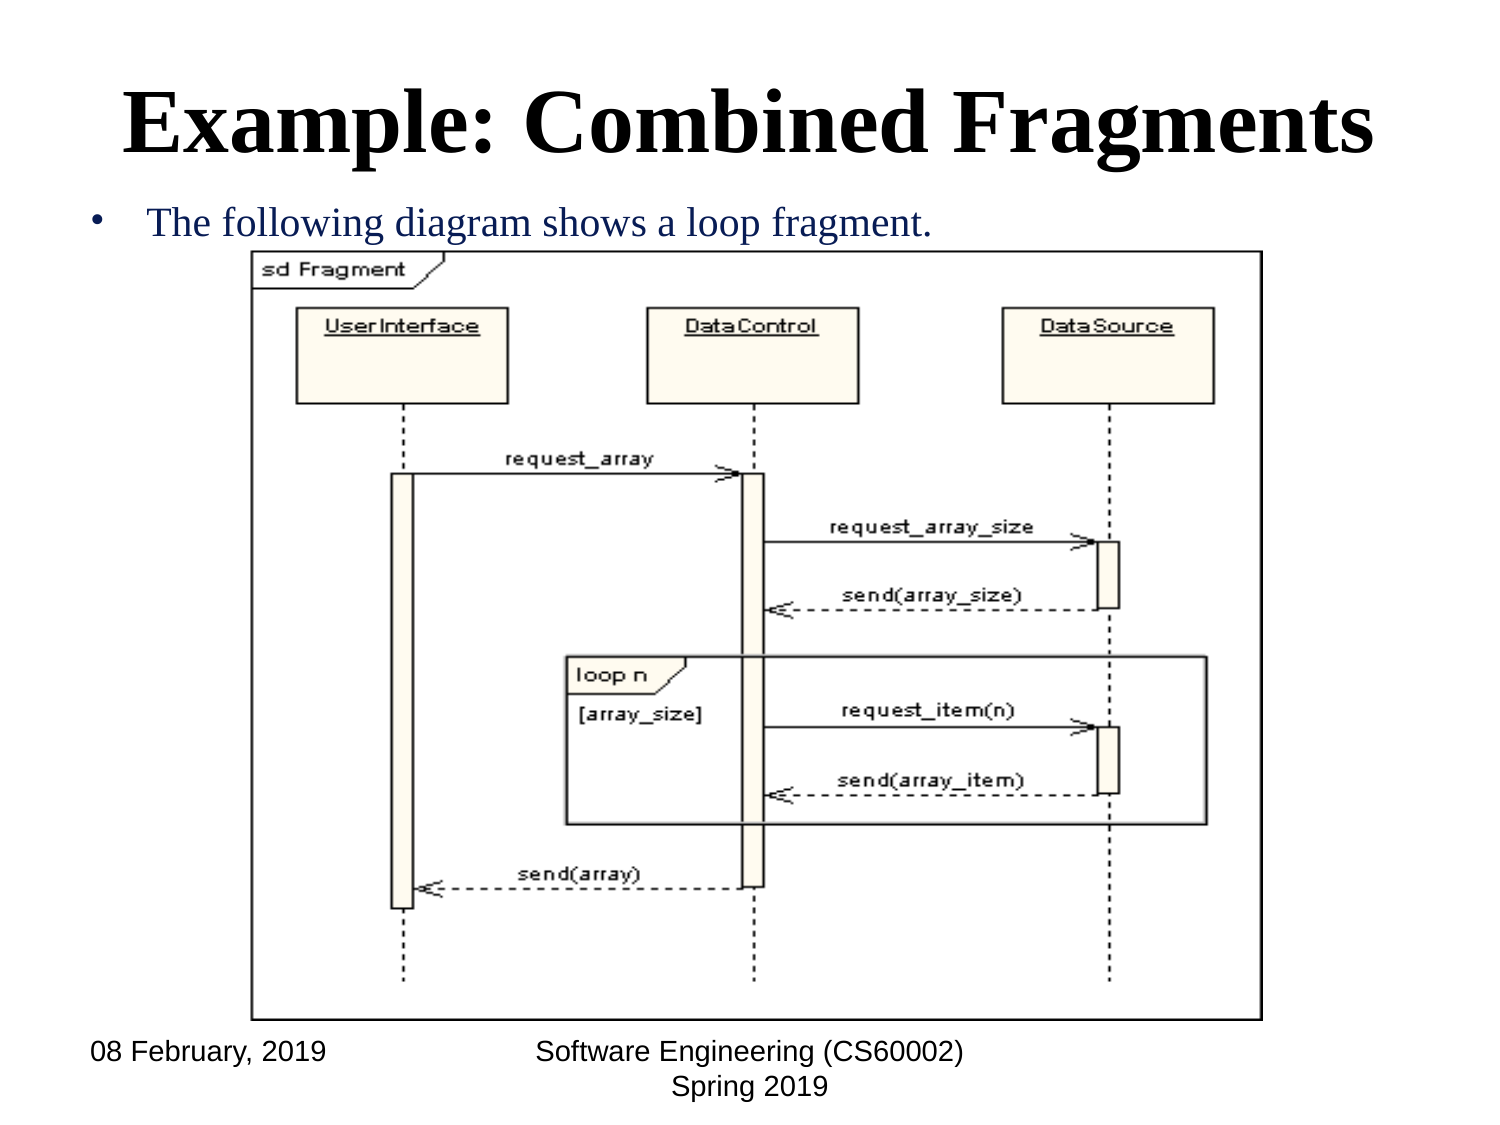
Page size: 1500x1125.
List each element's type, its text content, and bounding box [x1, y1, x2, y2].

title Example: Combined Fragments [75, 45, 1425, 187]
footer Software Engineering (CS60002) Spring 2019 [512, 1030, 988, 1103]
picture [249, 249, 1263, 1022]
list The following diagram shows a loop fragment. [75, 187, 1425, 930]
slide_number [75, 1024, 425, 1103]
